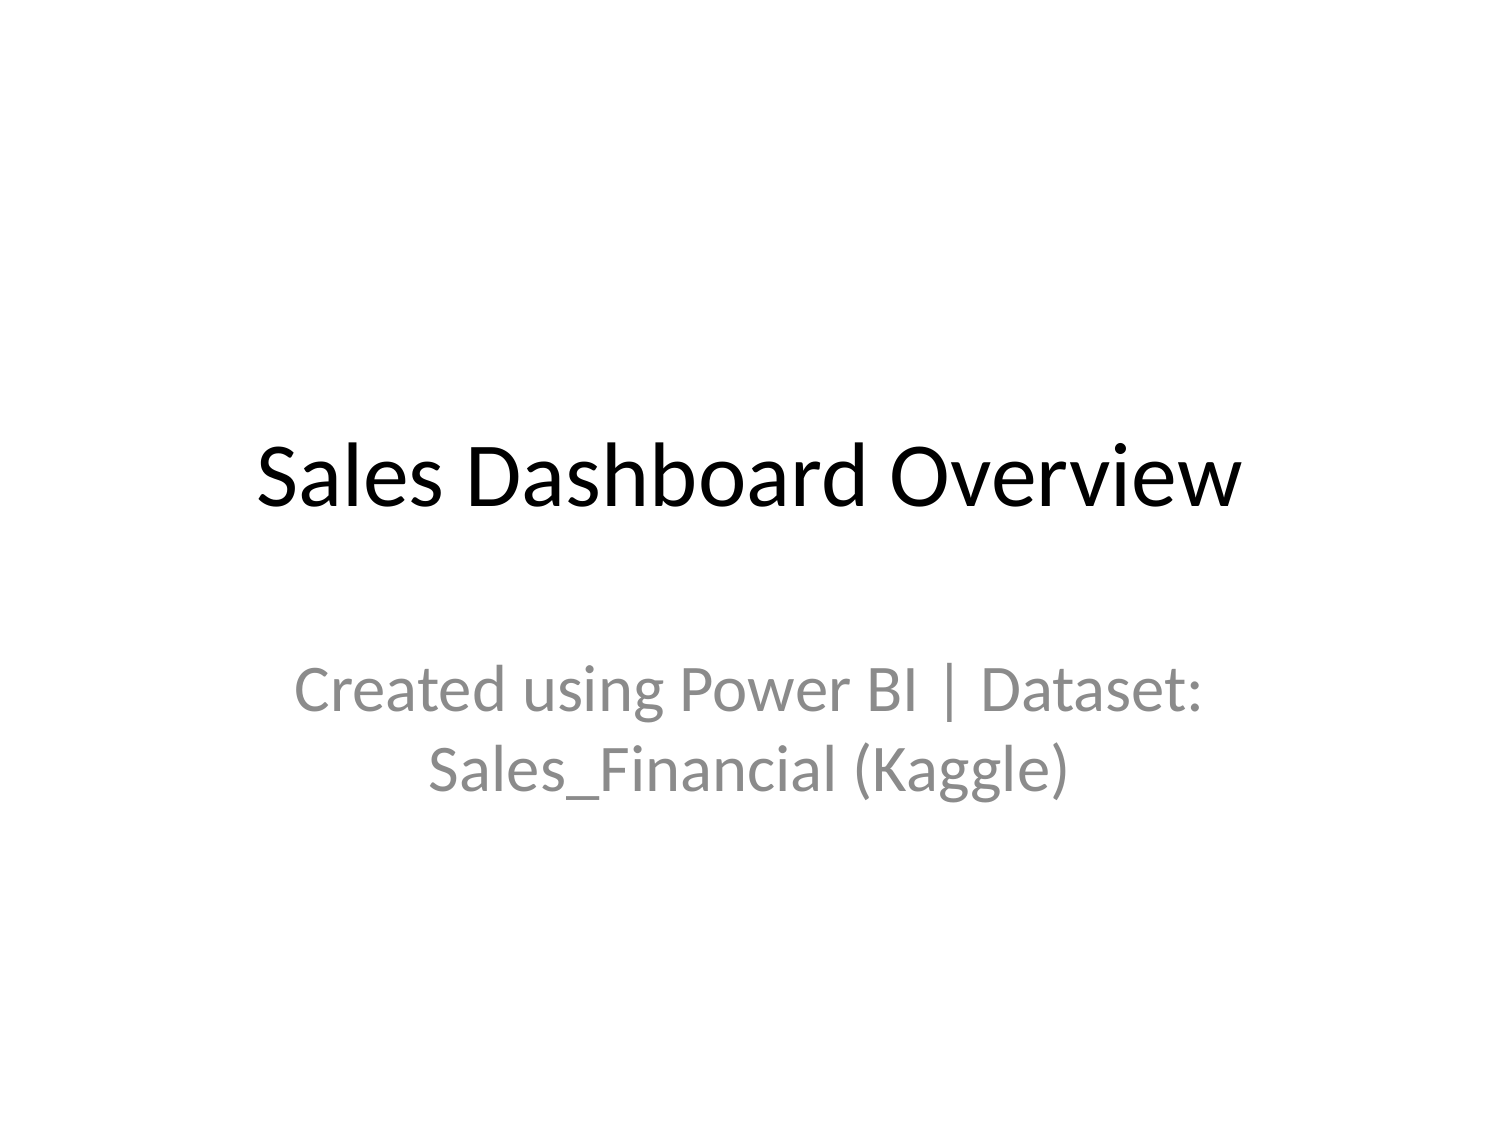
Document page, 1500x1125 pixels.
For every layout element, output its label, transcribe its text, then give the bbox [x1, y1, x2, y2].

title Sales Dashboard Overview [112, 349, 1388, 591]
subtitle Created using Power BI | Dataset: Sales_Financial (Kaggle) [225, 637, 1275, 925]
